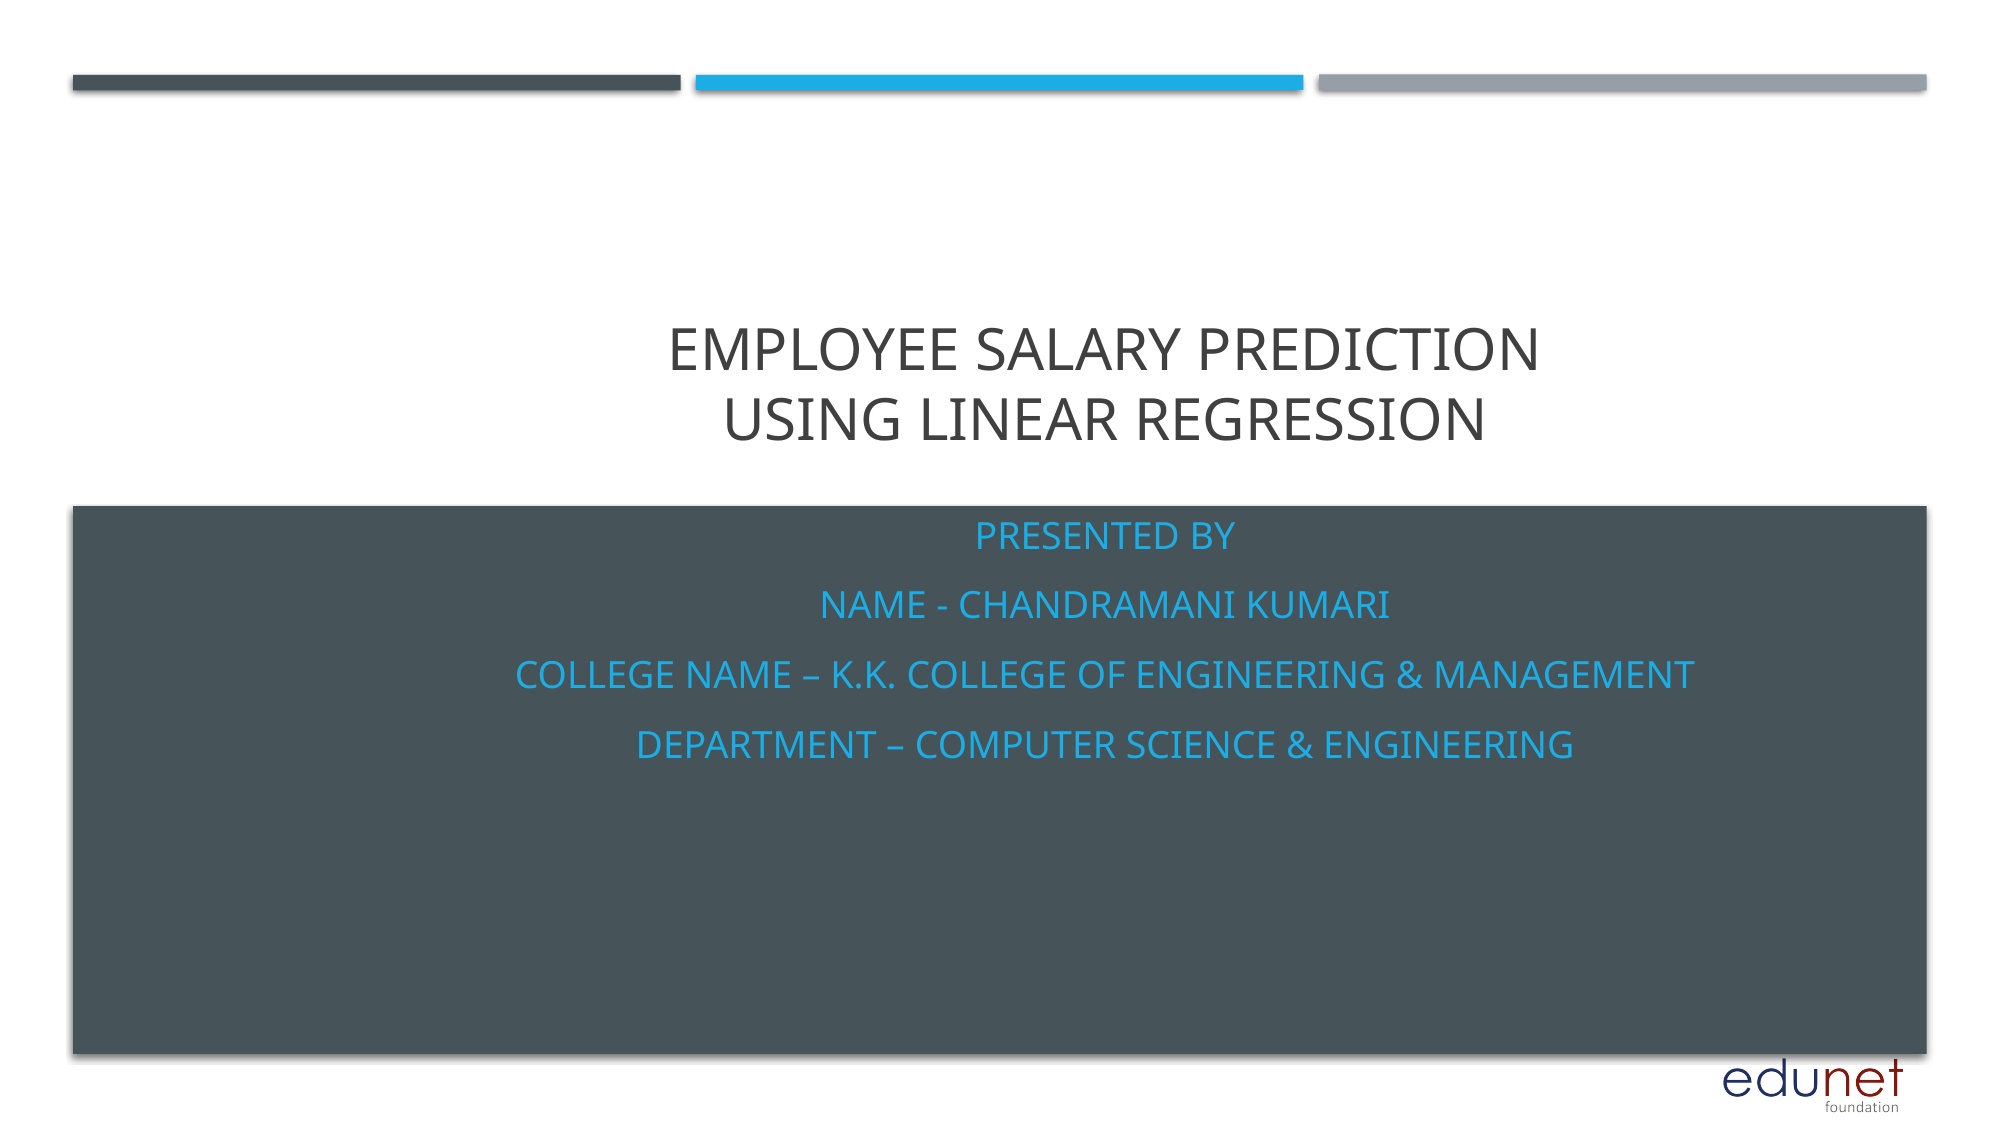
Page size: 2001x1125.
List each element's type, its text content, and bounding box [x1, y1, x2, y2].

title Employee Salary prediction using linear regression [396, 131, 1814, 460]
subtitle Presented by Name - Chandramani kumari College name – k.k. college of engineering & management Department – computer science & Engineering [396, 500, 1814, 791]
picture [1719, 1056, 1905, 1116]
